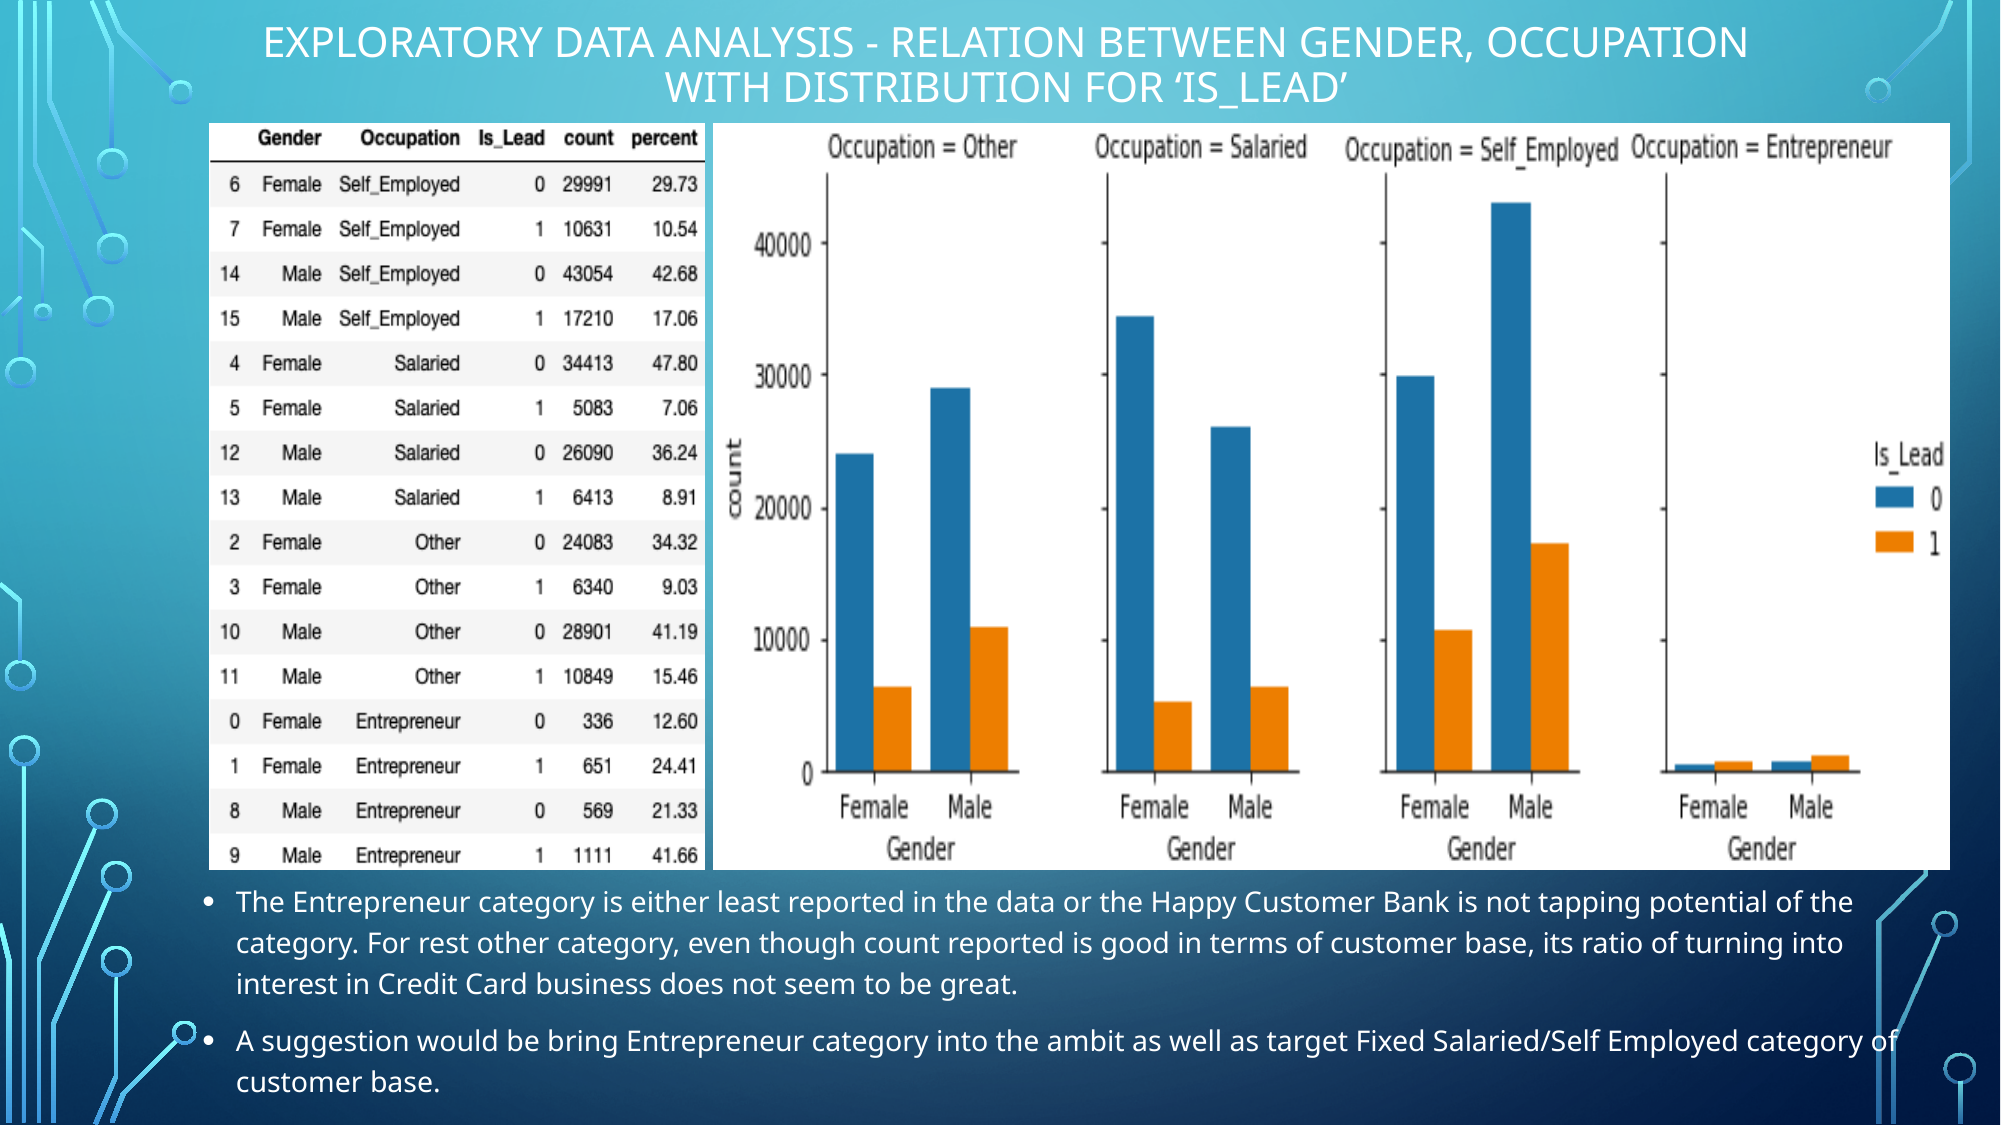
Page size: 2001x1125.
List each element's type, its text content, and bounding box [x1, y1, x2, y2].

picture [209, 123, 705, 871]
picture [713, 123, 1951, 871]
list The Entrepreneur category is either least reported in the data or the Happy Customer Bank is not tapping potential of the category. For rest other category, even though count reported is good in terms of customer base, its ratio of turning into interest in Credit Card business does not seem to be great. A suggestion would be bring Entrepreneur category into the ambit as well as target Fixed Salaried/Self Employed category of customer base. [187, 869, 1950, 1107]
title Exploratory Data Analysis - Relation between Gender, Occupation with distribution For ‘Is_Lead’ [193, 25, 1819, 107]
